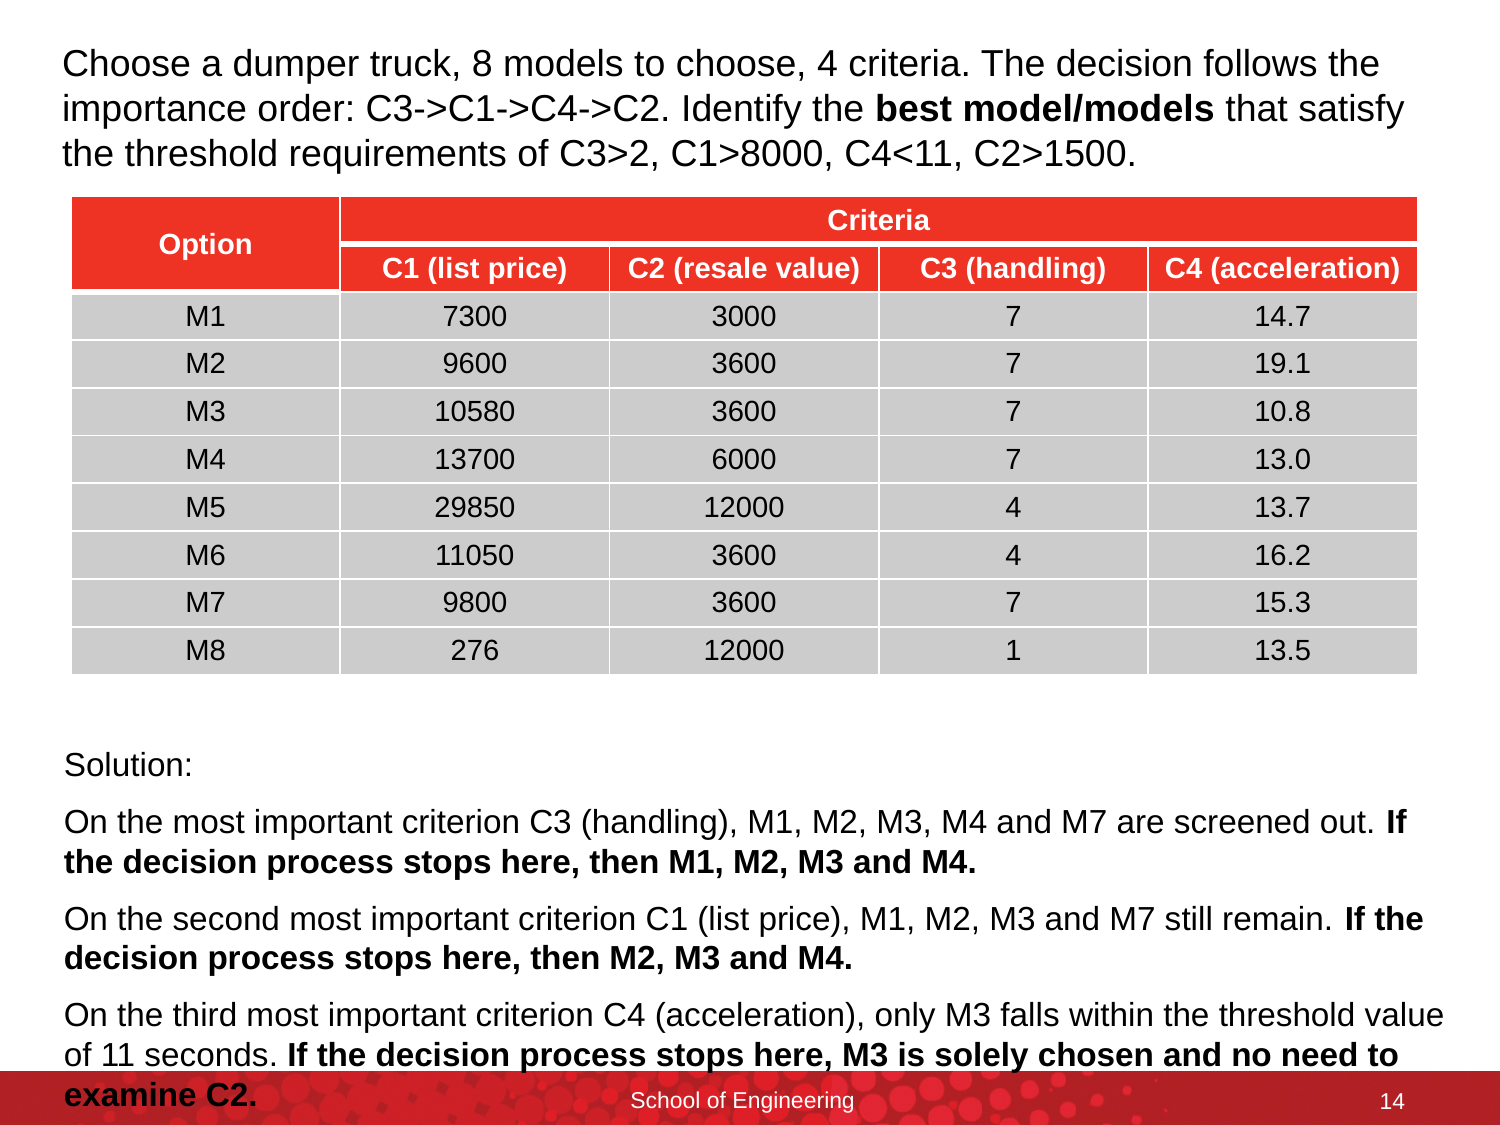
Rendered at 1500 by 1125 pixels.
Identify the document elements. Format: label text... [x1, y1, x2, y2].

table_cell 12000 [610, 484, 878, 530]
table_cell 11050 [341, 532, 609, 578]
table_cell C1 (list price) [341, 247, 609, 291]
table_cell M6 [72, 532, 339, 578]
table_cell 7 [880, 389, 1147, 435]
table_cell M3 [72, 389, 339, 435]
table_cell 3600 [610, 341, 878, 387]
table_cell 6000 [610, 436, 878, 482]
table_cell 29850 [341, 484, 609, 530]
table_cell C3 (handling) [880, 247, 1147, 291]
table_cell 13.5 [1149, 628, 1417, 674]
list Choose a dumper truck, 8 models to choose, 4 criteria. The decision follows the importance order: C3->C1->C4->C2. Identify the best model/models that satisfy the threshold requirements of C3>2, C1>8000, C4<11, C2>1500. [47, 30, 1453, 976]
table_cell 14.7 [1149, 293, 1417, 339]
table_cell M8 [72, 628, 339, 674]
table_cell M2 [72, 341, 339, 387]
table_cell 3600 [610, 389, 878, 435]
table_cell 7 [880, 436, 1147, 482]
table_cell 4 [880, 532, 1147, 578]
table_cell 7 [880, 293, 1147, 339]
table_cell 10.8 [1149, 389, 1417, 435]
table_cell 13.0 [1149, 436, 1417, 482]
table_cell 12000 [610, 628, 878, 674]
text_box Solution: On the most important criterion C3 (handling), M1, M2, M3, M4 and M7 are screened out. If the decision process stops here, then M1, M2, M3 and M4. On the second most important criterion C1 (list price), M1, M2, M3 and M7 still remain. If the decision process stops here, then M2, M3 and M4. On the third most important criterion C4 (acceleration), only M3 falls within the threshold value of 11 seconds. If the decision process stops here, M3 is solely chosen and no need to examine C2. [48, 736, 1478, 1079]
table_cell M7 [72, 580, 339, 626]
table_cell 3000 [610, 293, 878, 339]
table_cell 7 [880, 580, 1147, 626]
table_header Criteria [341, 197, 1417, 241]
table_cell M1 [72, 295, 339, 339]
table_cell 276 [341, 628, 609, 674]
table_cell 9800 [341, 580, 609, 626]
table_cell 1 [880, 628, 1147, 674]
table_cell 13700 [341, 436, 609, 482]
table_cell C2 (resale value) [610, 247, 878, 291]
table_cell 7 [880, 341, 1147, 387]
table_cell 9600 [341, 341, 609, 387]
table_cell M5 [72, 484, 339, 530]
table_cell 7300 [341, 293, 609, 339]
table_header Option [72, 197, 339, 289]
picture [0, 1071, 1500, 1125]
slide_number 14 [1069, 1079, 1421, 1115]
table_cell 13.7 [1149, 484, 1417, 530]
table_cell 16.2 [1149, 532, 1417, 578]
table_cell M4 [72, 436, 339, 482]
table_cell 3600 [610, 580, 878, 626]
table_cell 4 [880, 484, 1147, 530]
footer School of Engineering [428, 1079, 1058, 1115]
table_cell 19.1 [1149, 341, 1417, 387]
table_cell 3600 [610, 532, 878, 578]
table_cell 15.3 [1149, 580, 1417, 626]
table_cell 10580 [341, 389, 609, 435]
table_cell C4 (acceleration) [1149, 247, 1417, 291]
